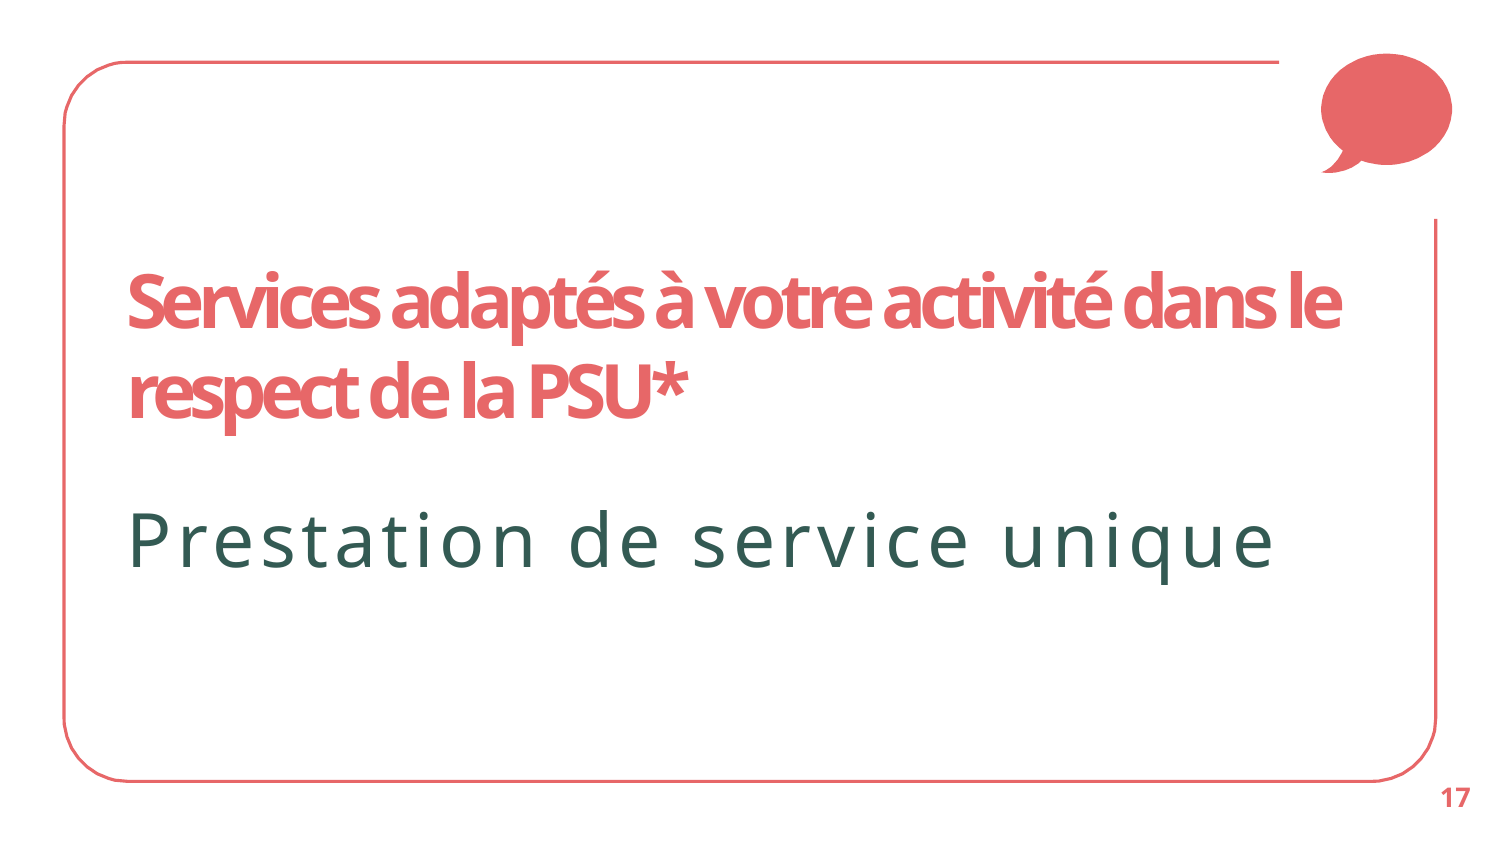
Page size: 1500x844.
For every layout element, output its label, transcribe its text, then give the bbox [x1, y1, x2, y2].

text_box [1321, 53, 1453, 173]
list Services adaptés à votre activité dans le respect de la PSU* [124, 251, 1350, 728]
text_box Prestation de service unique [124, 461, 1300, 642]
text_box 17 [1433, 780, 1479, 818]
